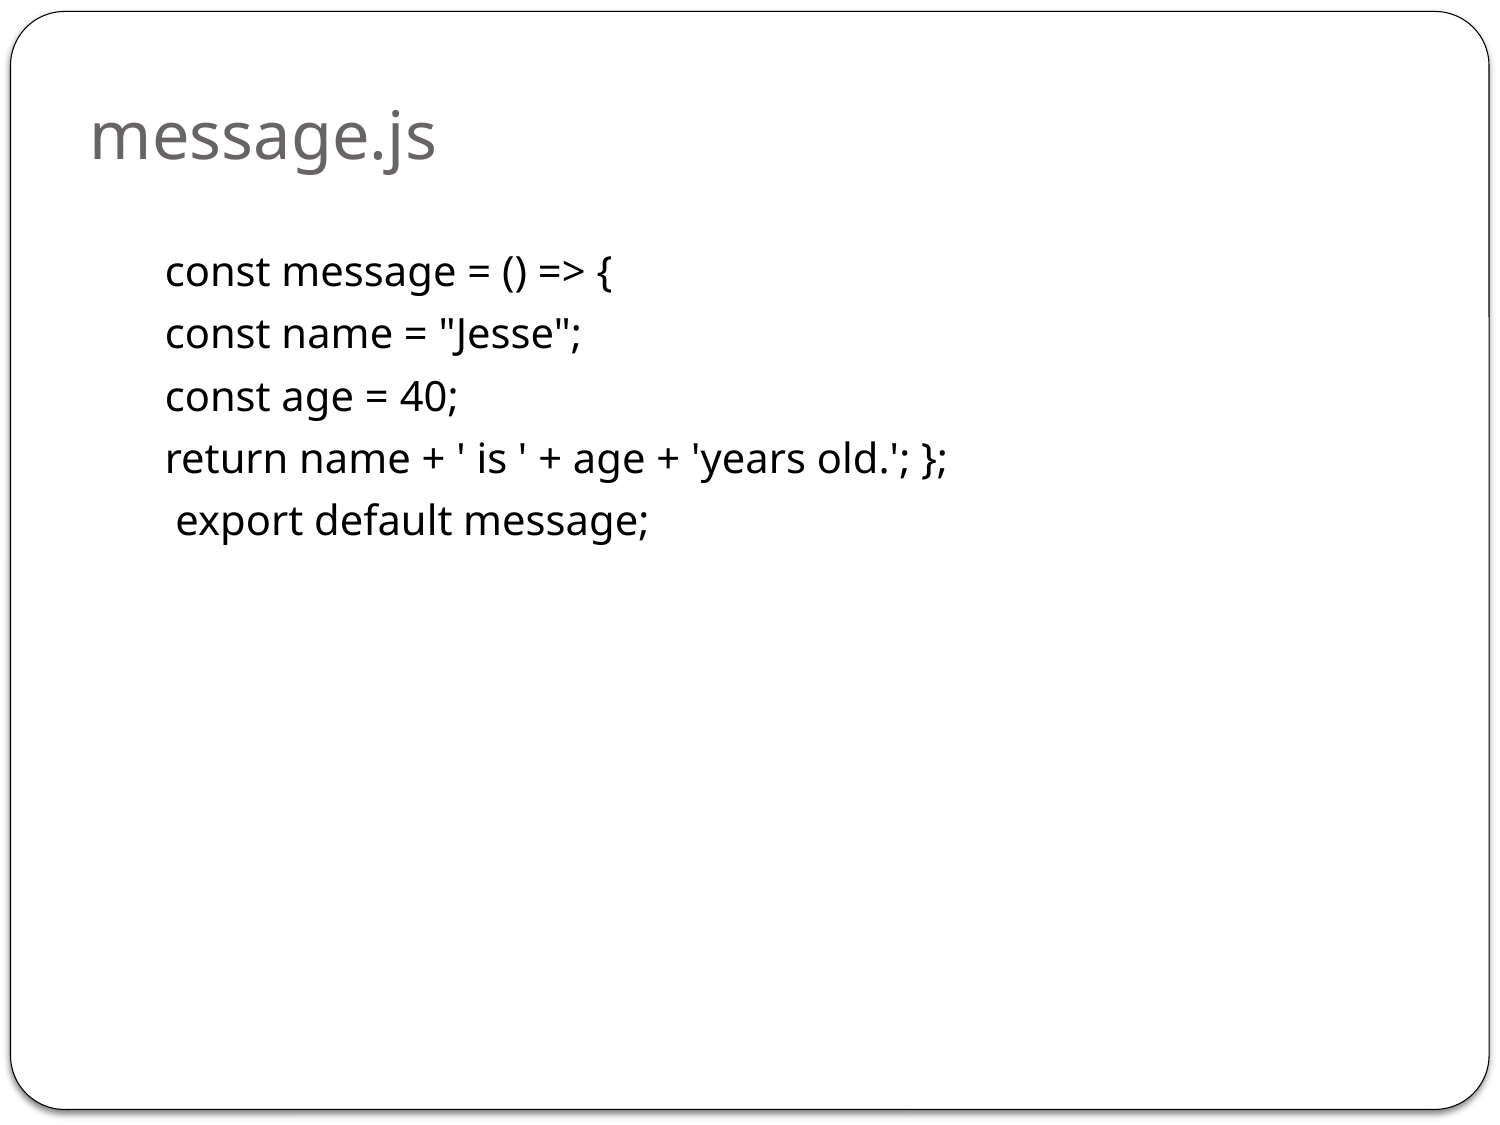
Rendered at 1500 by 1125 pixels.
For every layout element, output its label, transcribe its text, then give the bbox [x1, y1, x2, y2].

list const message = () => { const name = "Jesse"; const age = 40; return name + ' is ' + age + 'years old.'; }; export default message; [150, 237, 1425, 988]
title message.js [75, 45, 1425, 188]
